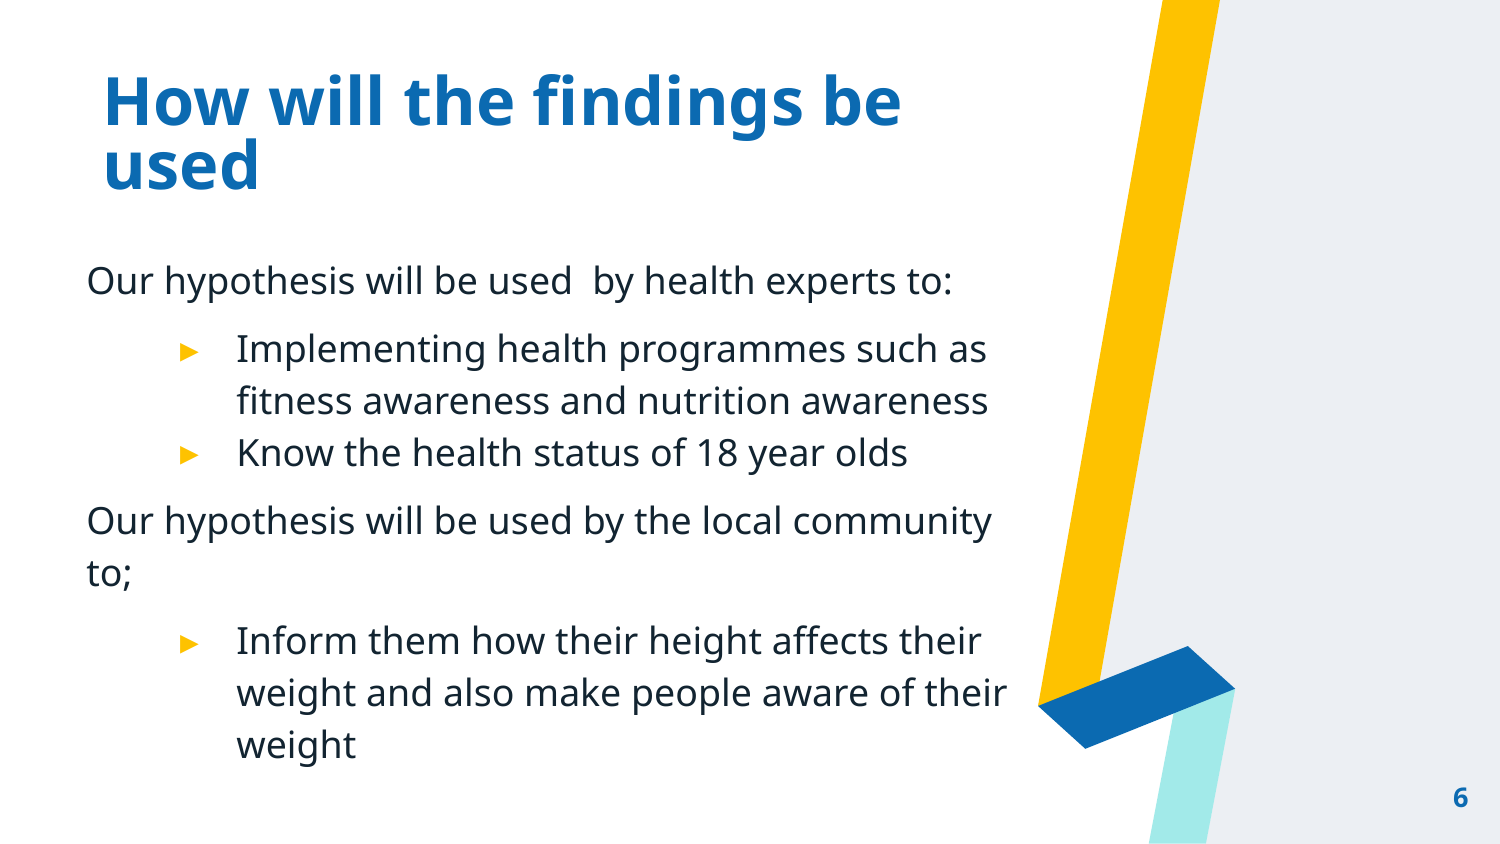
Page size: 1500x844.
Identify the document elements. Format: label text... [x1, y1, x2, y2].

list Our hypothesis will be used by health experts to: Implementing health programmes such as fitness awareness and nutrition awareness Know the health status of 18 year olds Our hypothesis will be used by the local community to; Inform them how their height affects their weight and also make people aware of their weight [86, 250, 1018, 700]
title How will the findings be used [102, 137, 969, 203]
slide_number ‹#› [1378, 766, 1469, 832]
